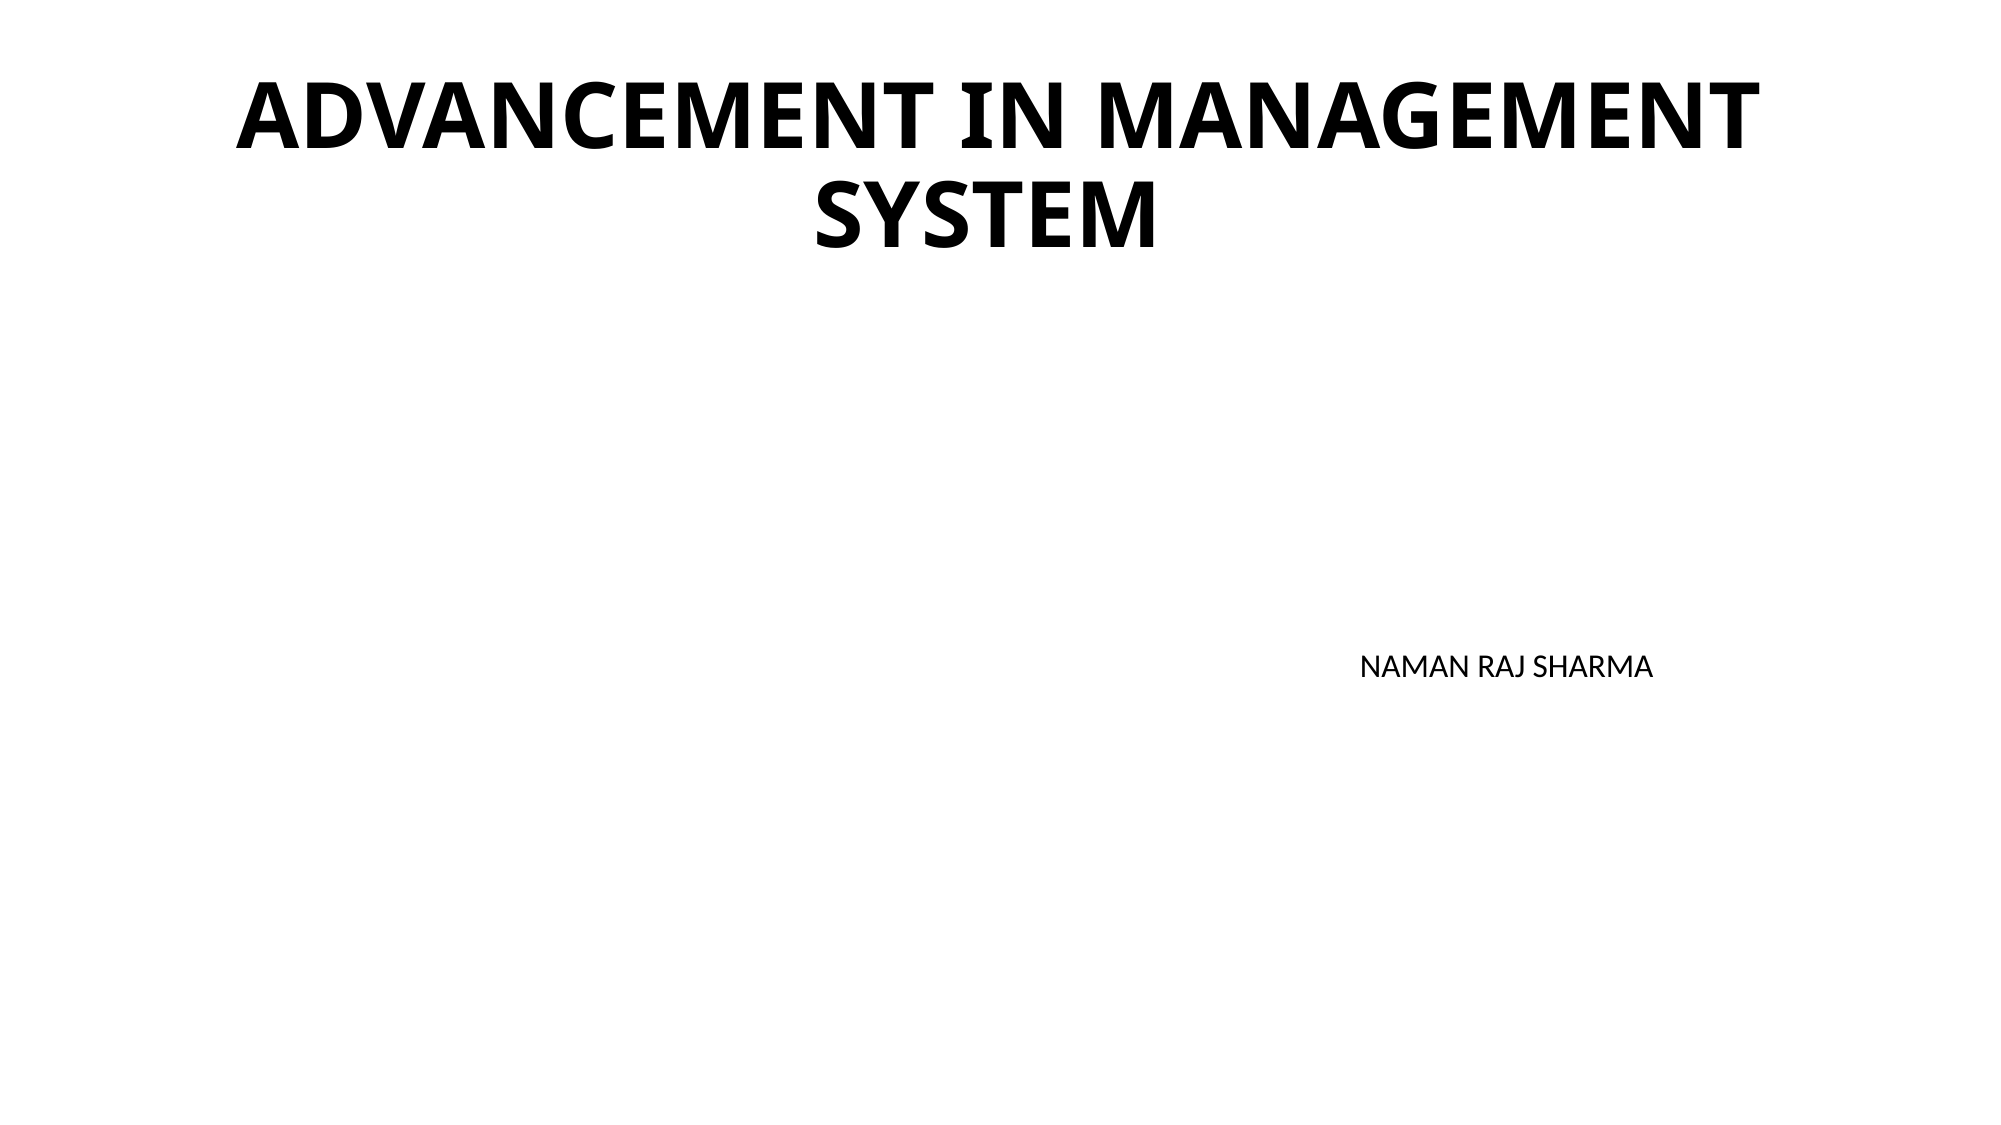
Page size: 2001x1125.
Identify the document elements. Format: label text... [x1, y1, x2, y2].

title ADVANCEMENT IN MANAGEMENT SYSTEM [137, 59, 1863, 278]
list NAMAN RAJ SHARMA [137, 299, 1863, 1014]
